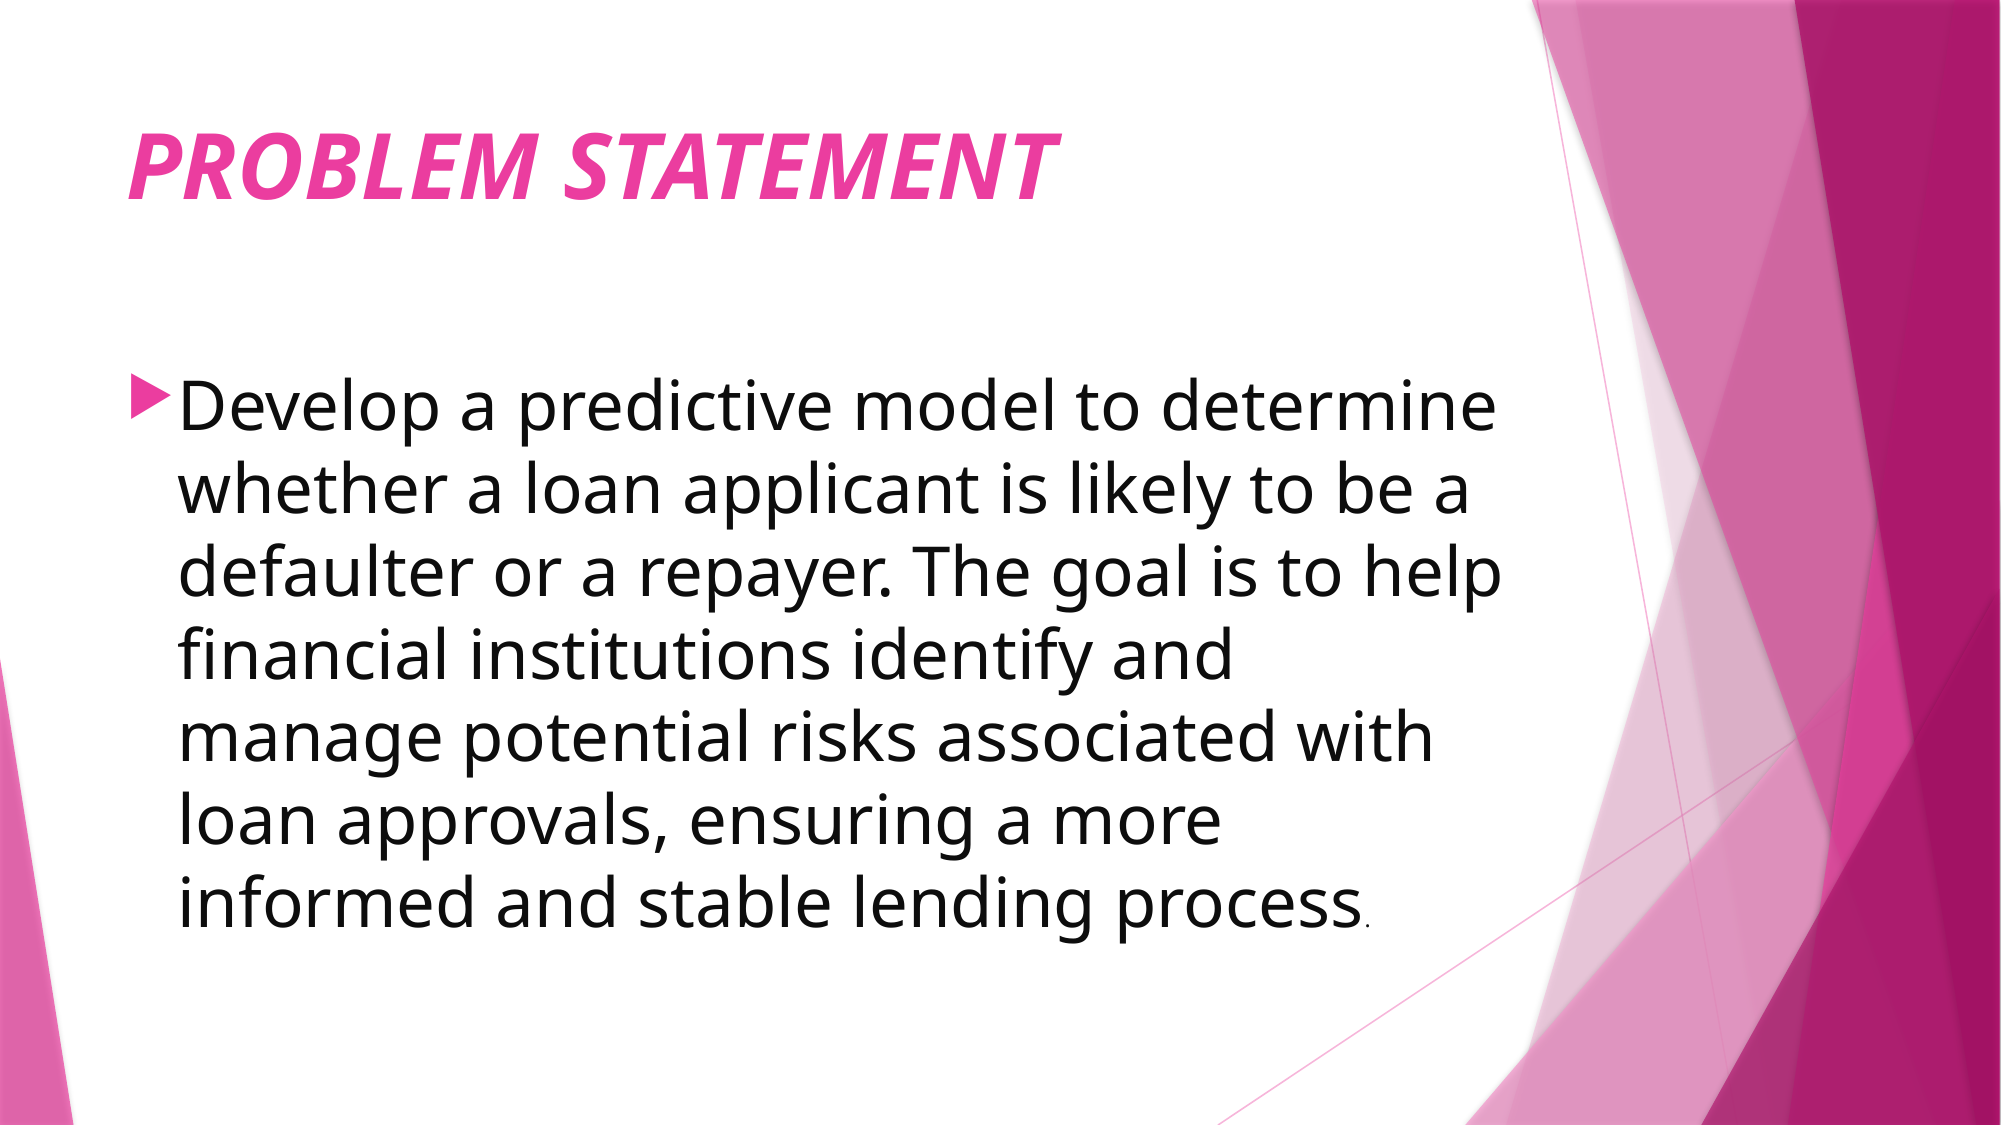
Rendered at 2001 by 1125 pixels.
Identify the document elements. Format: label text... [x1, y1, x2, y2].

title PROBLEM STATEMENT [111, 99, 1522, 317]
list Develop a predictive model to determine whether a loan applicant is likely to be a defaulter or a repayer. The goal is to help financial institutions identify and manage potential risks associated with loan approvals, ensuring a more informed and stable lending process. [111, 354, 1522, 992]
